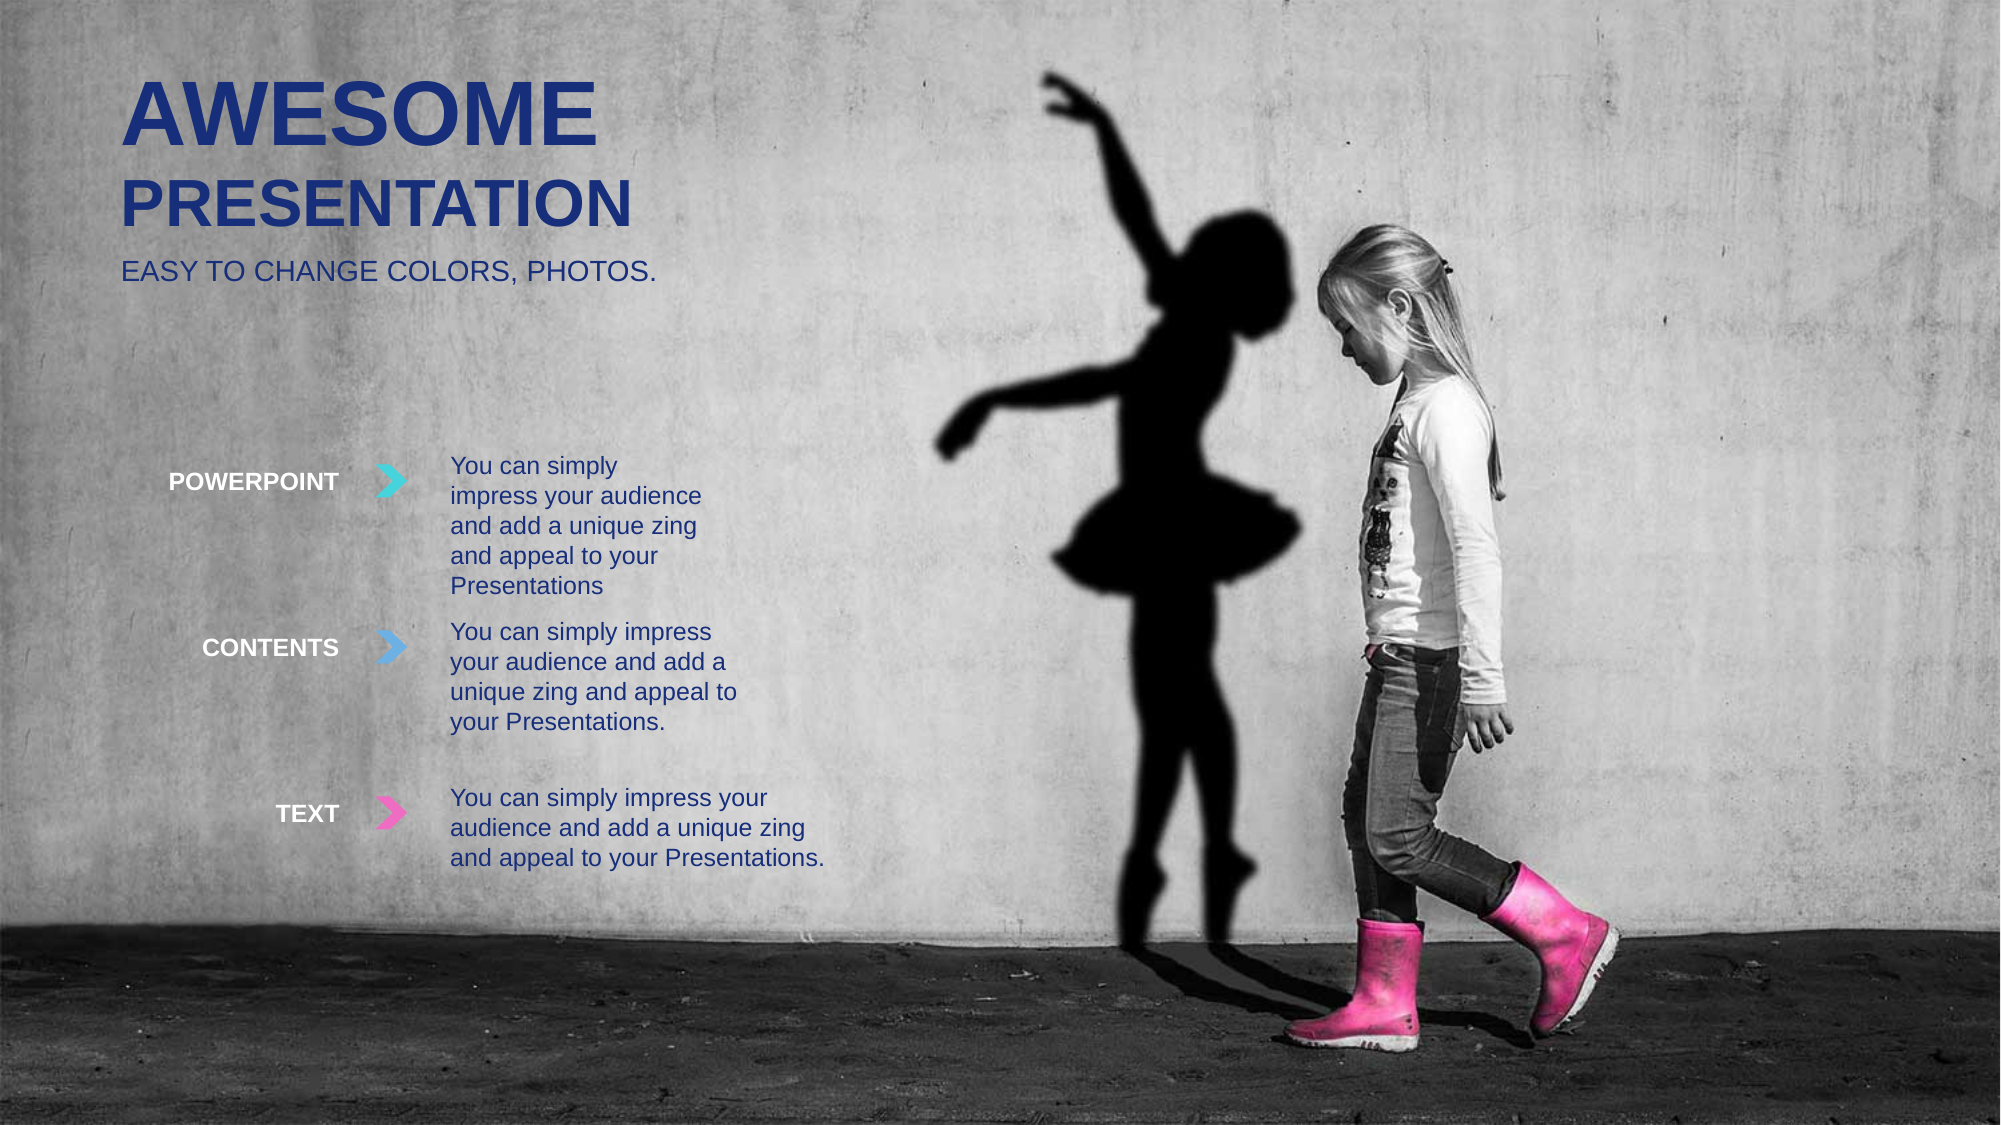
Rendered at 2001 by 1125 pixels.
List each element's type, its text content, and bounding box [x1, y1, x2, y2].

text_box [105, 442, 850, 881]
text_box PRESENTATION [106, 152, 804, 244]
text_box EASY TO CHANGE COLORS, PHOTOS. [106, 244, 804, 295]
text_box AWESOME [106, 46, 804, 152]
picture [0, 0, 2001, 1125]
